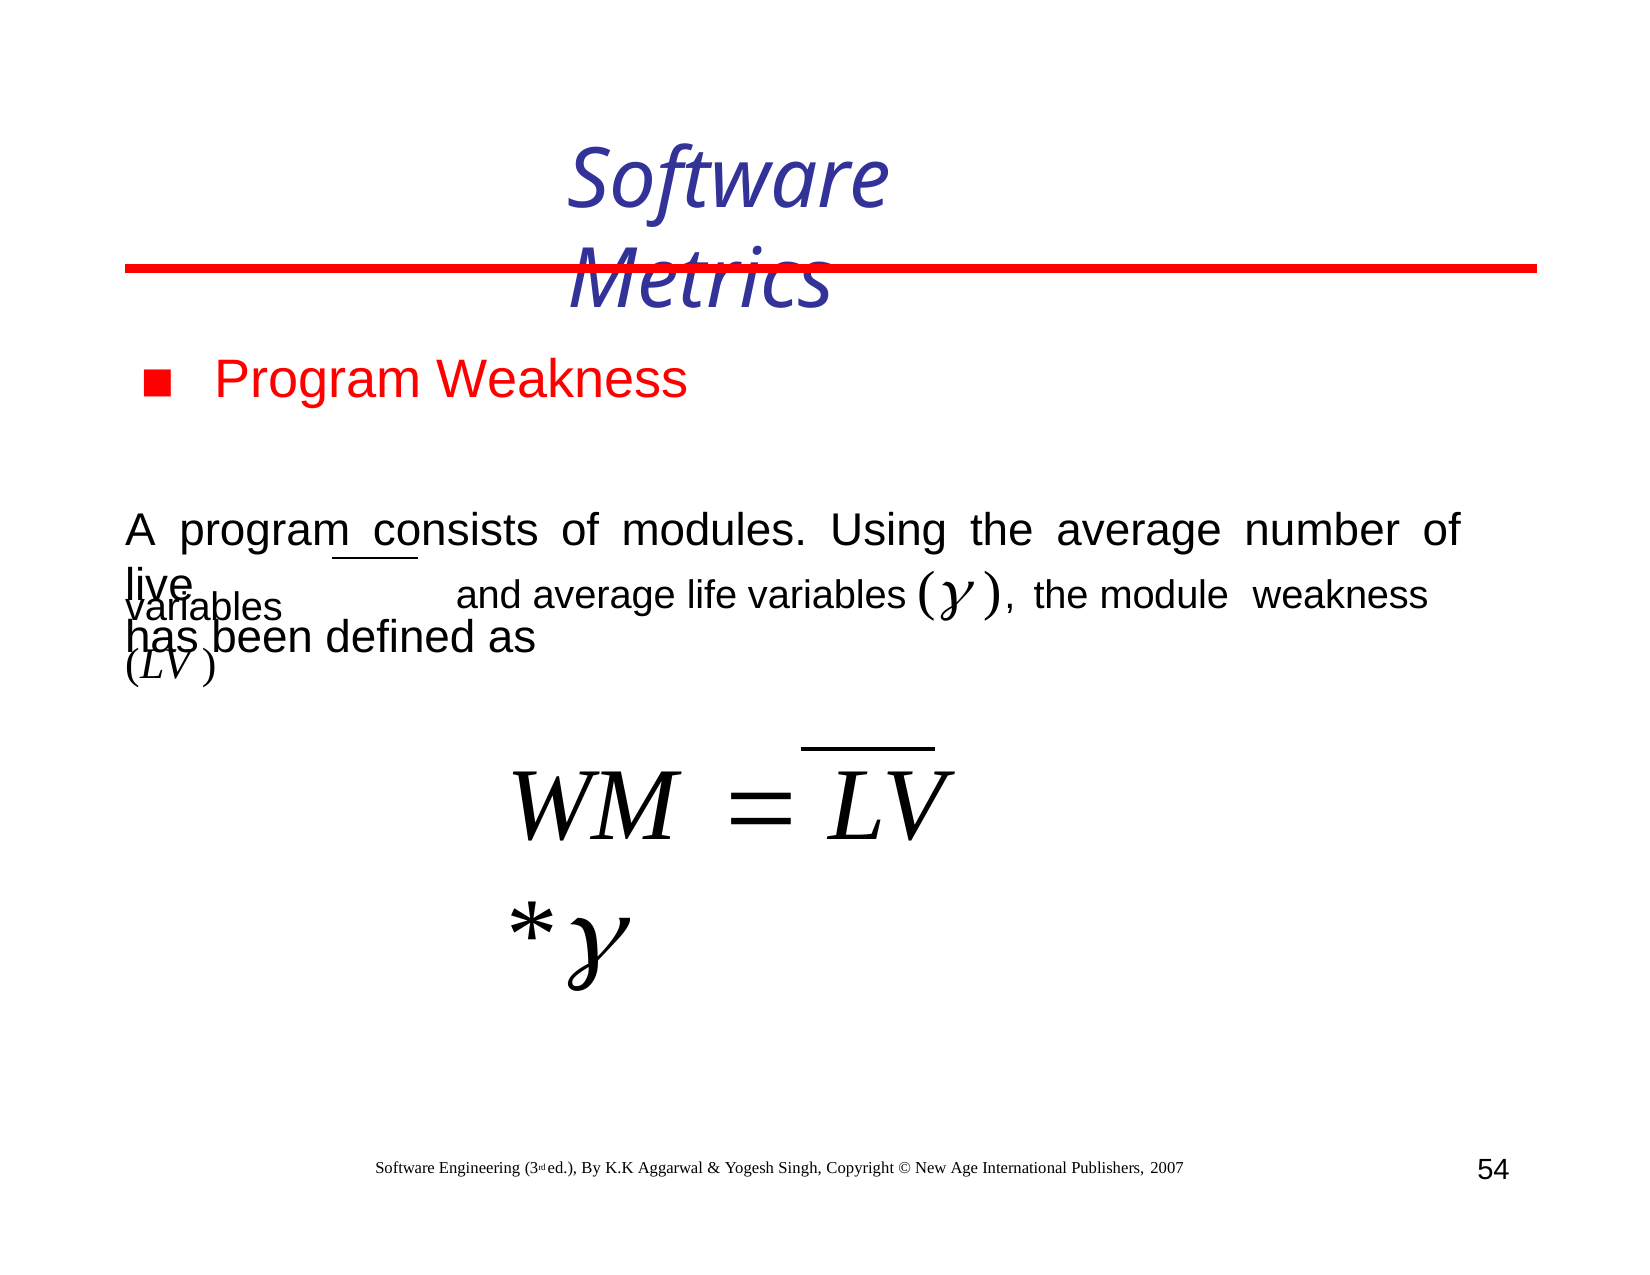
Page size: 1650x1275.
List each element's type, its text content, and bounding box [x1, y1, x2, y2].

title Software Metrics [565, 122, 1084, 268]
text_box variables (LV ) [122, 550, 423, 688]
text_box has been defined as [423, 604, 541, 662]
title Software Metrics [565, 269, 1084, 338]
text_box Program Weakness A program consists of modules. Using the average number of live [122, 341, 1553, 604]
text_box WM  LV * [503, 734, 1053, 992]
slide_number 54 [1473, 1154, 1514, 1275]
text_box and average life variables ( ), the module weakness [453, 537, 1553, 624]
footer Software Engineering (3rd ed.), By K.K Aggarwal & Yogesh Singh, Copyright © New Age International Publishers, 2007 [373, 1158, 1189, 1275]
